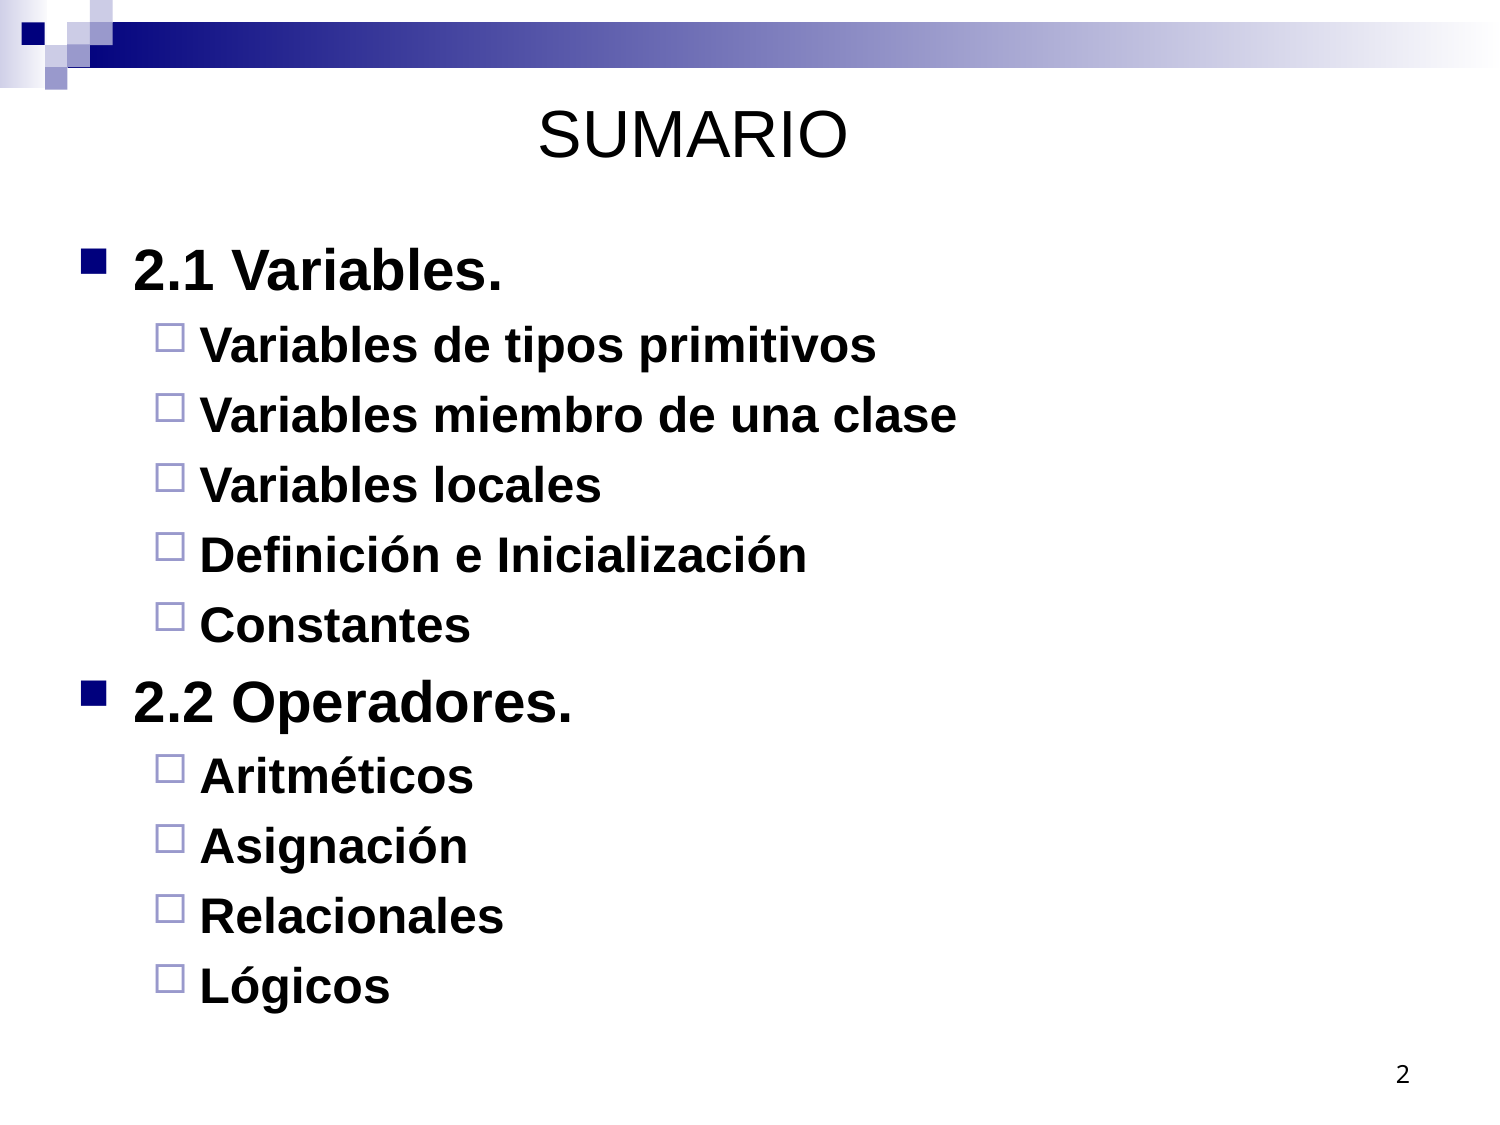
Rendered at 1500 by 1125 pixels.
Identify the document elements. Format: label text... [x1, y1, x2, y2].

title SUMARIO [0, 75, 1388, 188]
slide_number 2 [1074, 1024, 1426, 1101]
list 2.1 Variables. Variables de tipos primitivos Variables miembro de una clase Variables locales Definición e Inicialización Constantes 2.2 Operadores. Aritméticos Asignación Relacionales Lógicos [62, 224, 1500, 713]
